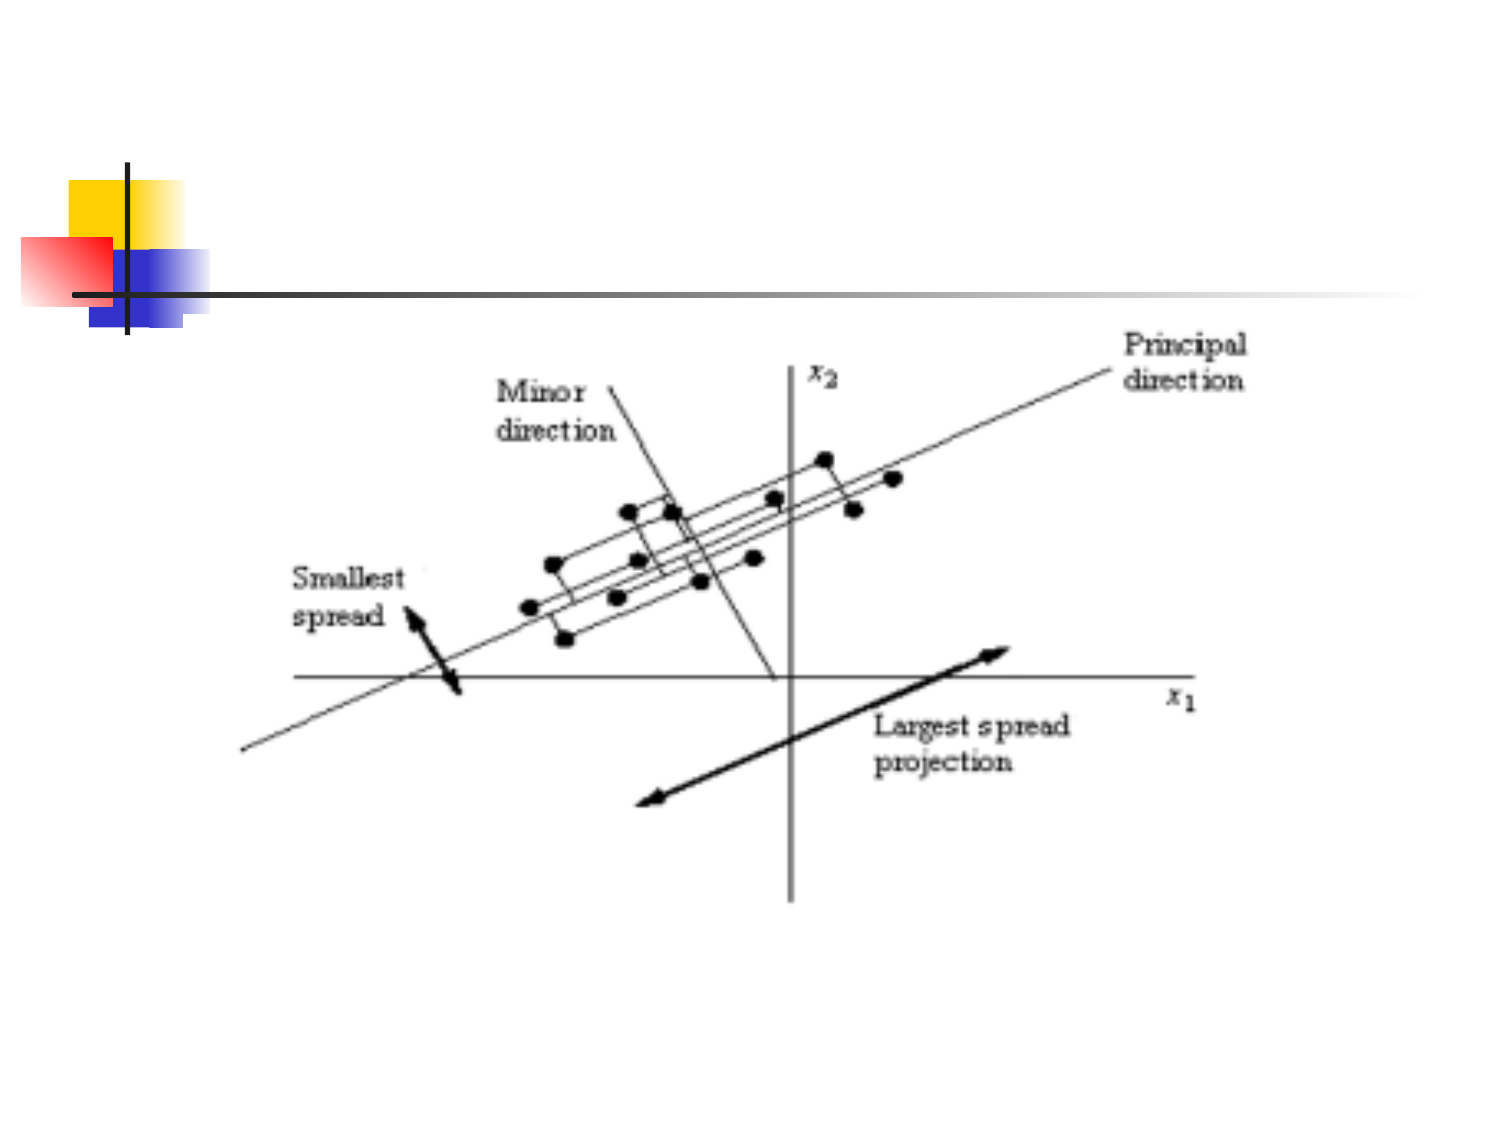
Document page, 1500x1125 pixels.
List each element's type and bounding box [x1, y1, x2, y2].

picture [182, 314, 1296, 918]
